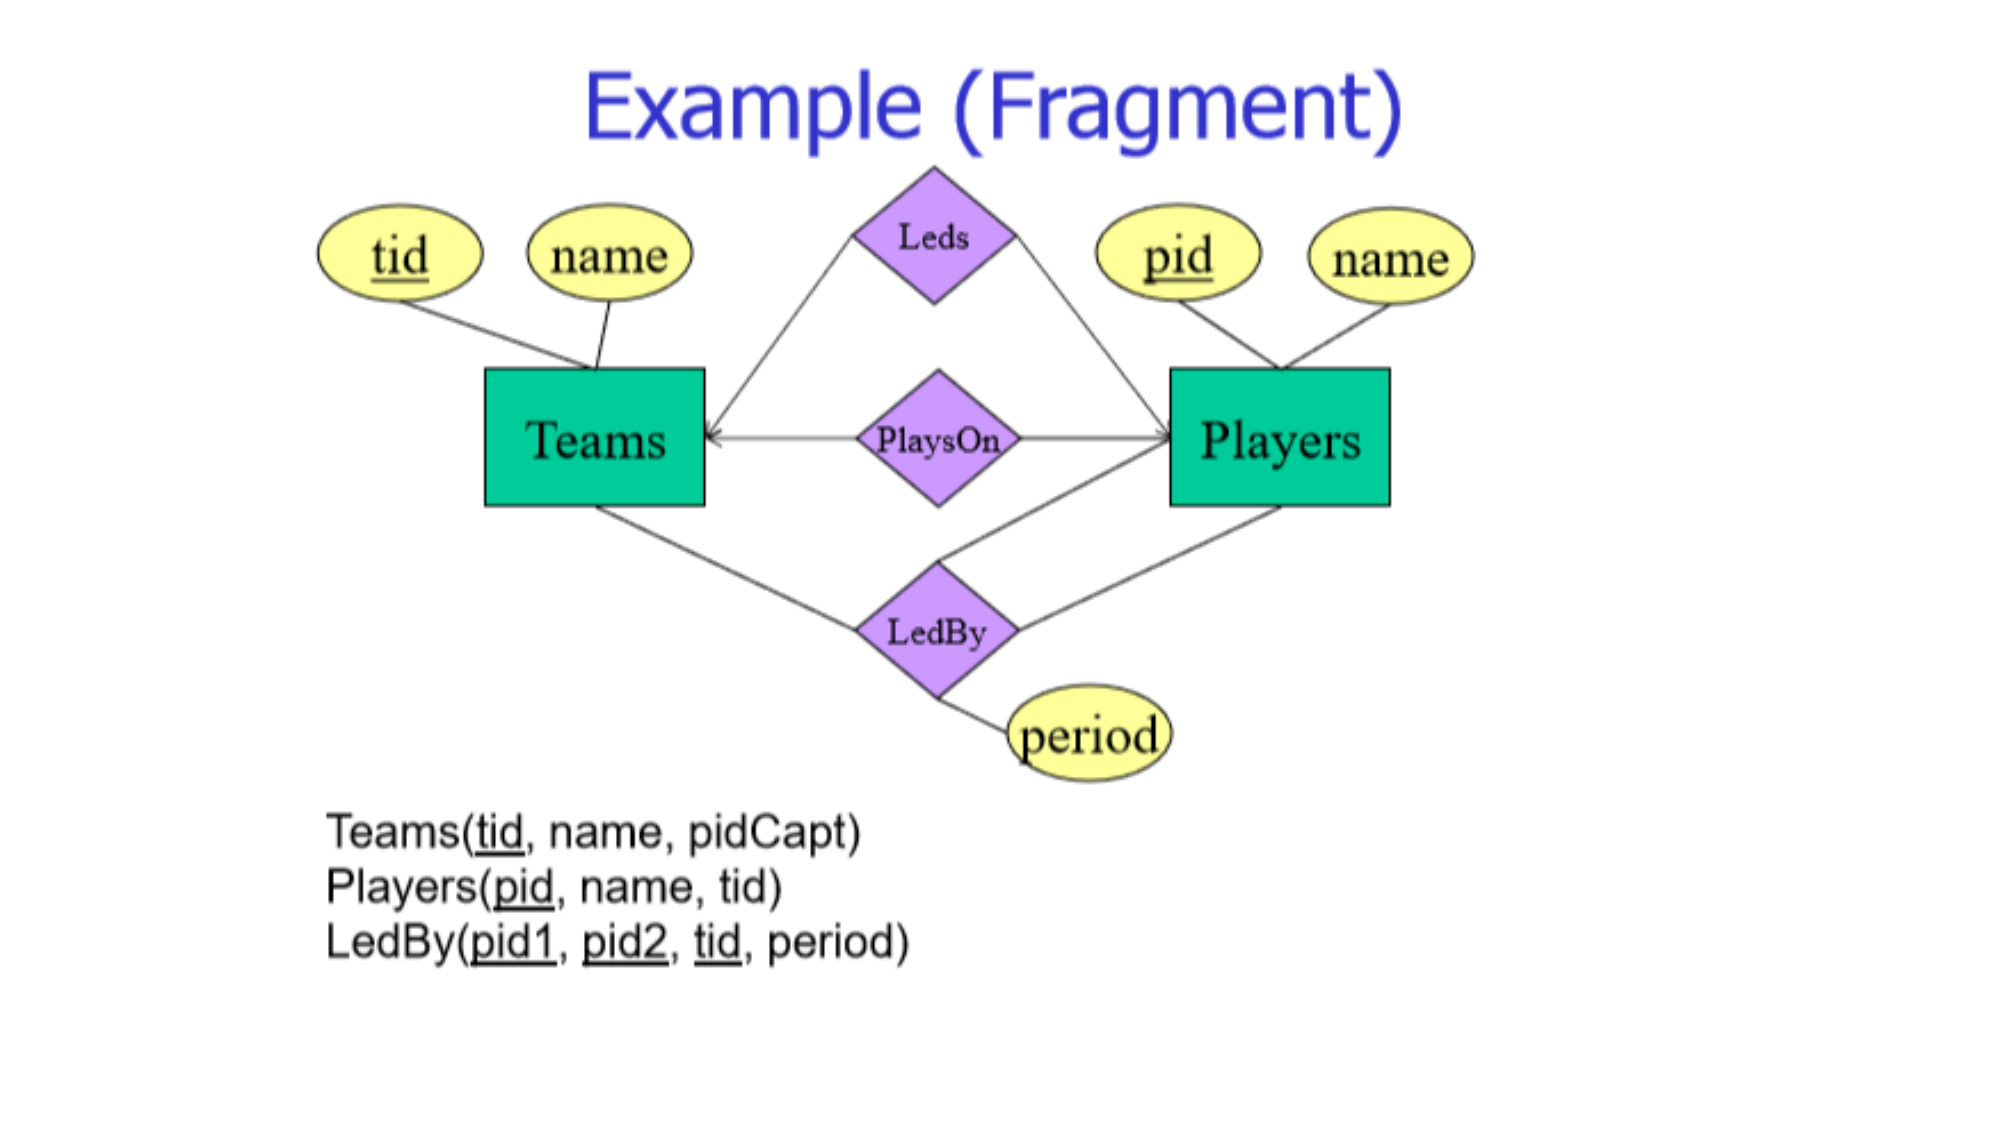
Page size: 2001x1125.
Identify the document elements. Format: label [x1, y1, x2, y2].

picture [222, 22, 1748, 1082]
